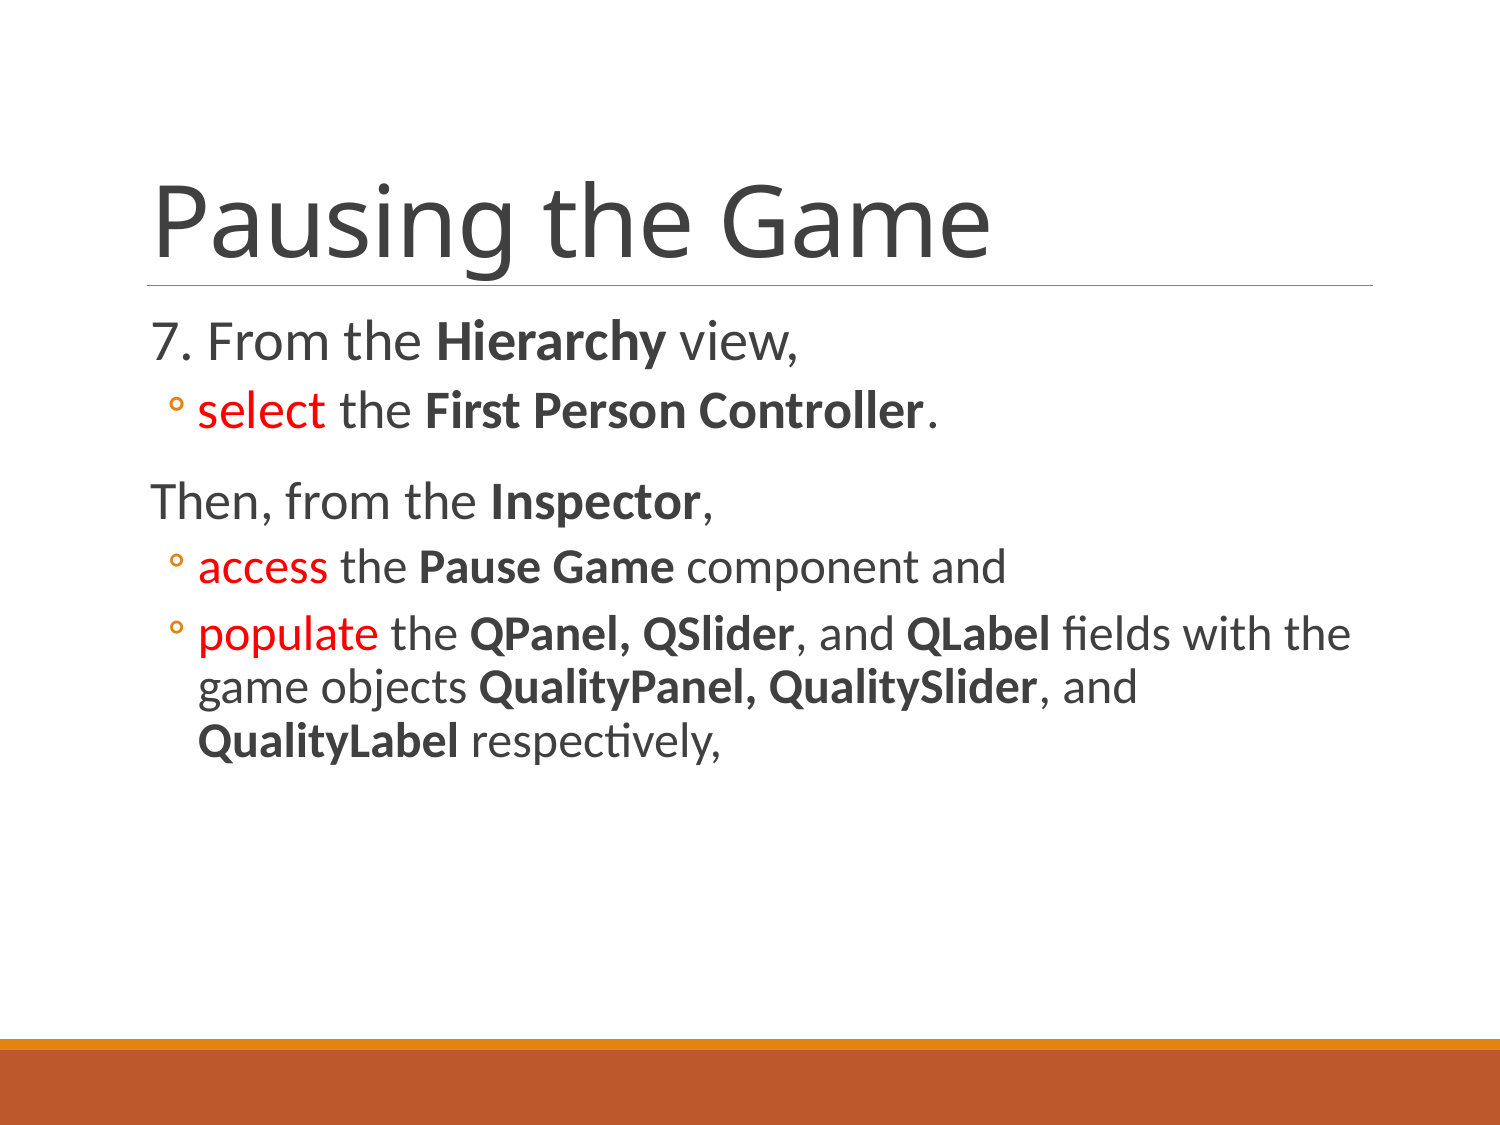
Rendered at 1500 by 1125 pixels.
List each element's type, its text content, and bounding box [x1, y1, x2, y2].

title Pausing the Game [135, 47, 1373, 285]
list 7. From the Hierarchy view, select the First Person Controller. Then, from the Inspector, access the Pause Game component and populate the QPanel, QSlider, and QLabel fields with the game objects QualityPanel, QualitySlider, and QualityLabel respectively, [135, 302, 1373, 963]
